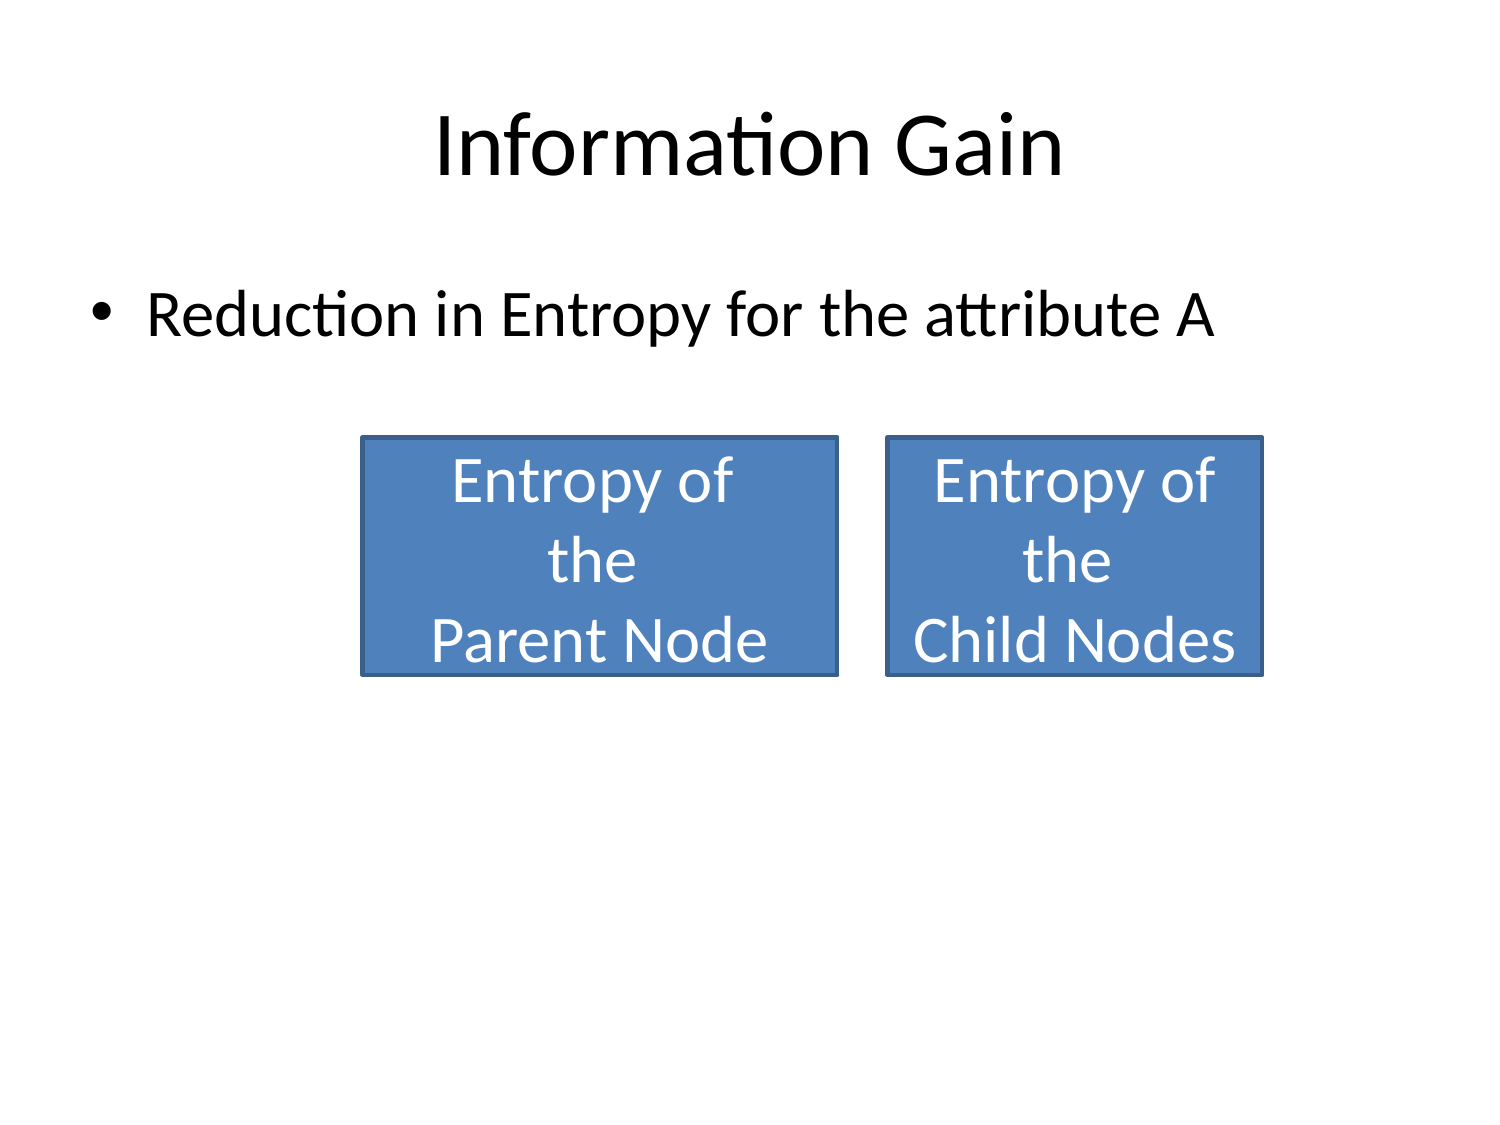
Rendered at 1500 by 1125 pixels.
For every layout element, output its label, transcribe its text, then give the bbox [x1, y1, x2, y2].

text_box Entropy of the Parent Node [360, 435, 839, 677]
title Information Gain [75, 45, 1425, 233]
text_box Entropy of the Child Nodes [885, 435, 1264, 677]
list Reduction in Entropy for the attribute A [75, 262, 1425, 1005]
